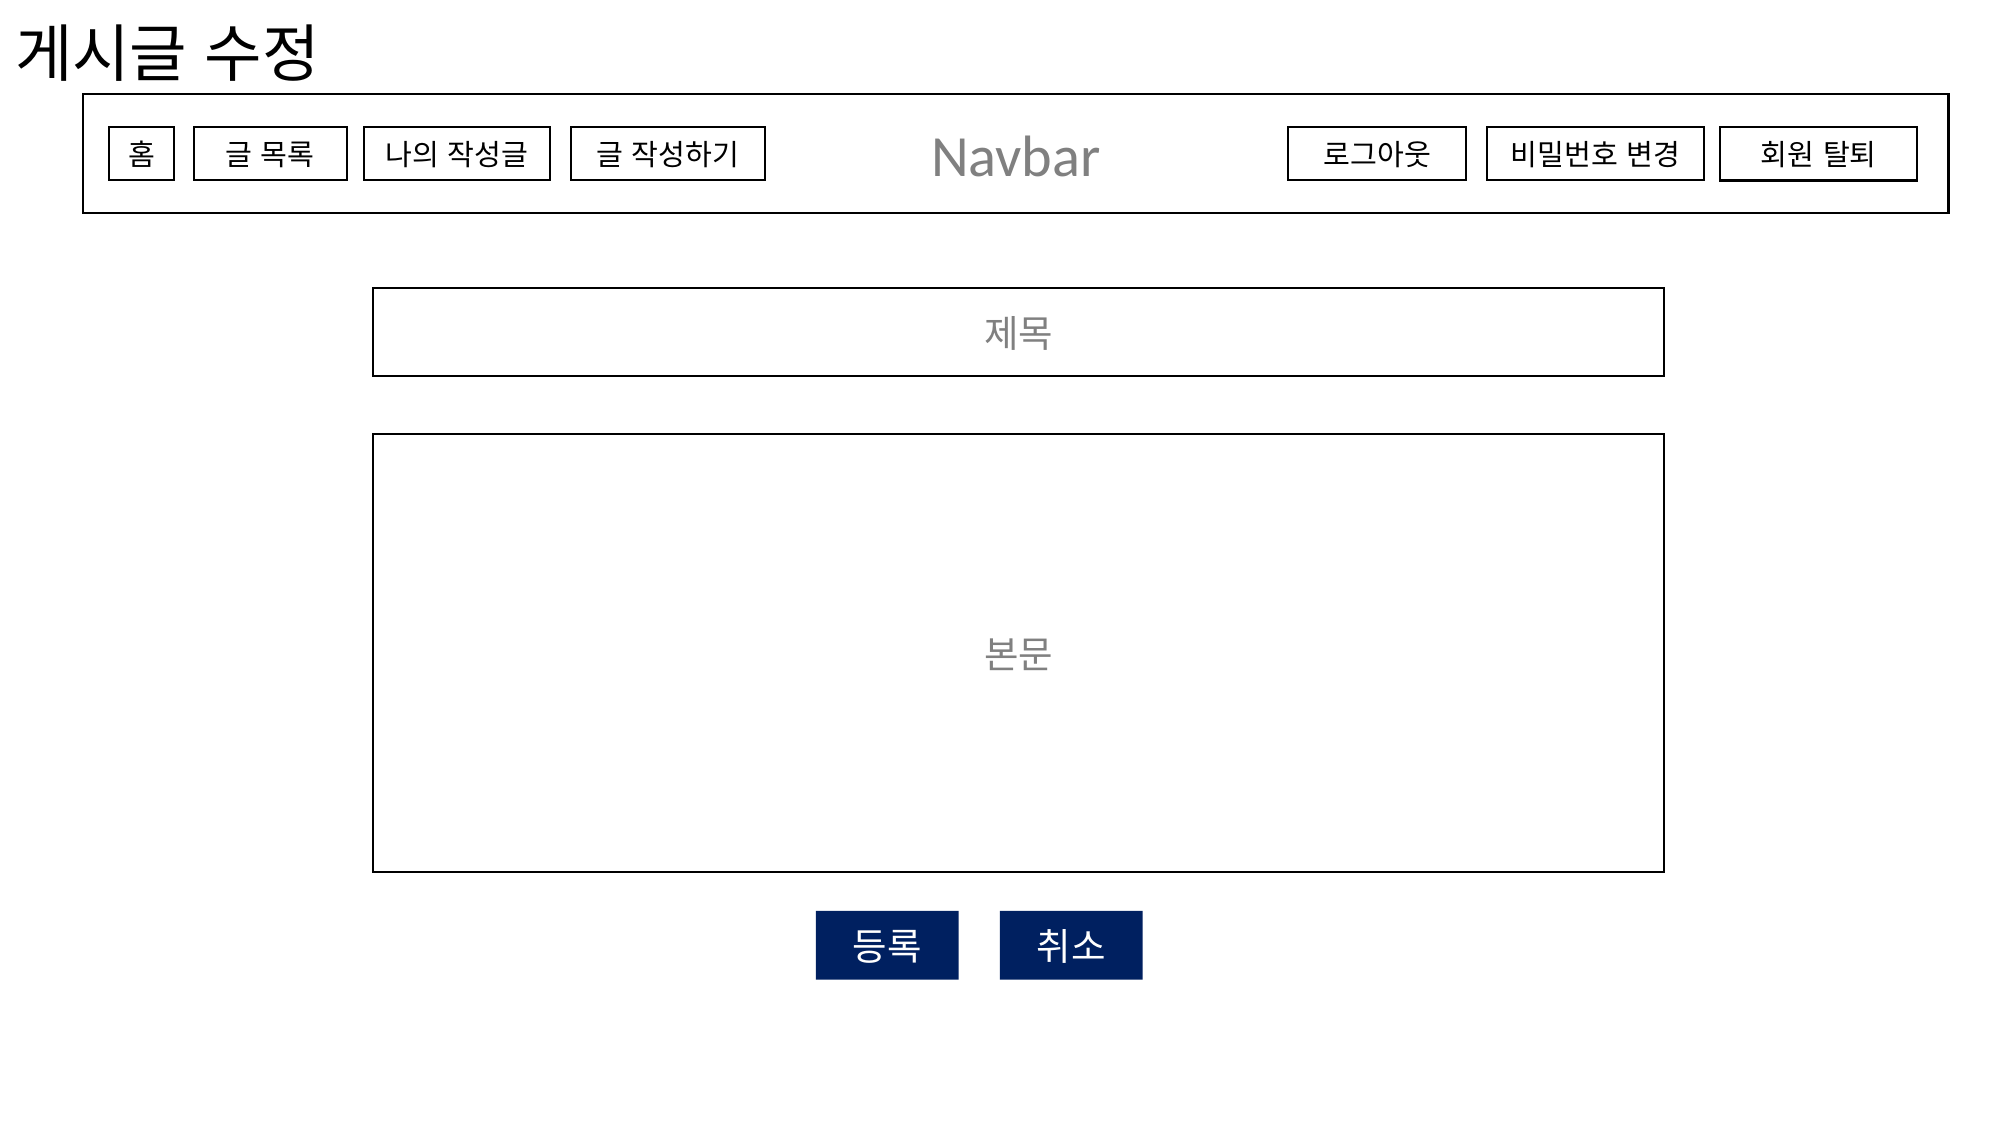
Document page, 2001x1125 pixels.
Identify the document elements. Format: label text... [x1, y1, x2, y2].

text_box 제목 [372, 287, 1665, 377]
title 게시글 수정 [0, 0, 1019, 112]
text_box 취소 [999, 910, 1144, 981]
text_box 등록 [815, 910, 960, 981]
text_box 본문 [372, 433, 1665, 873]
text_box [83, 94, 1949, 213]
